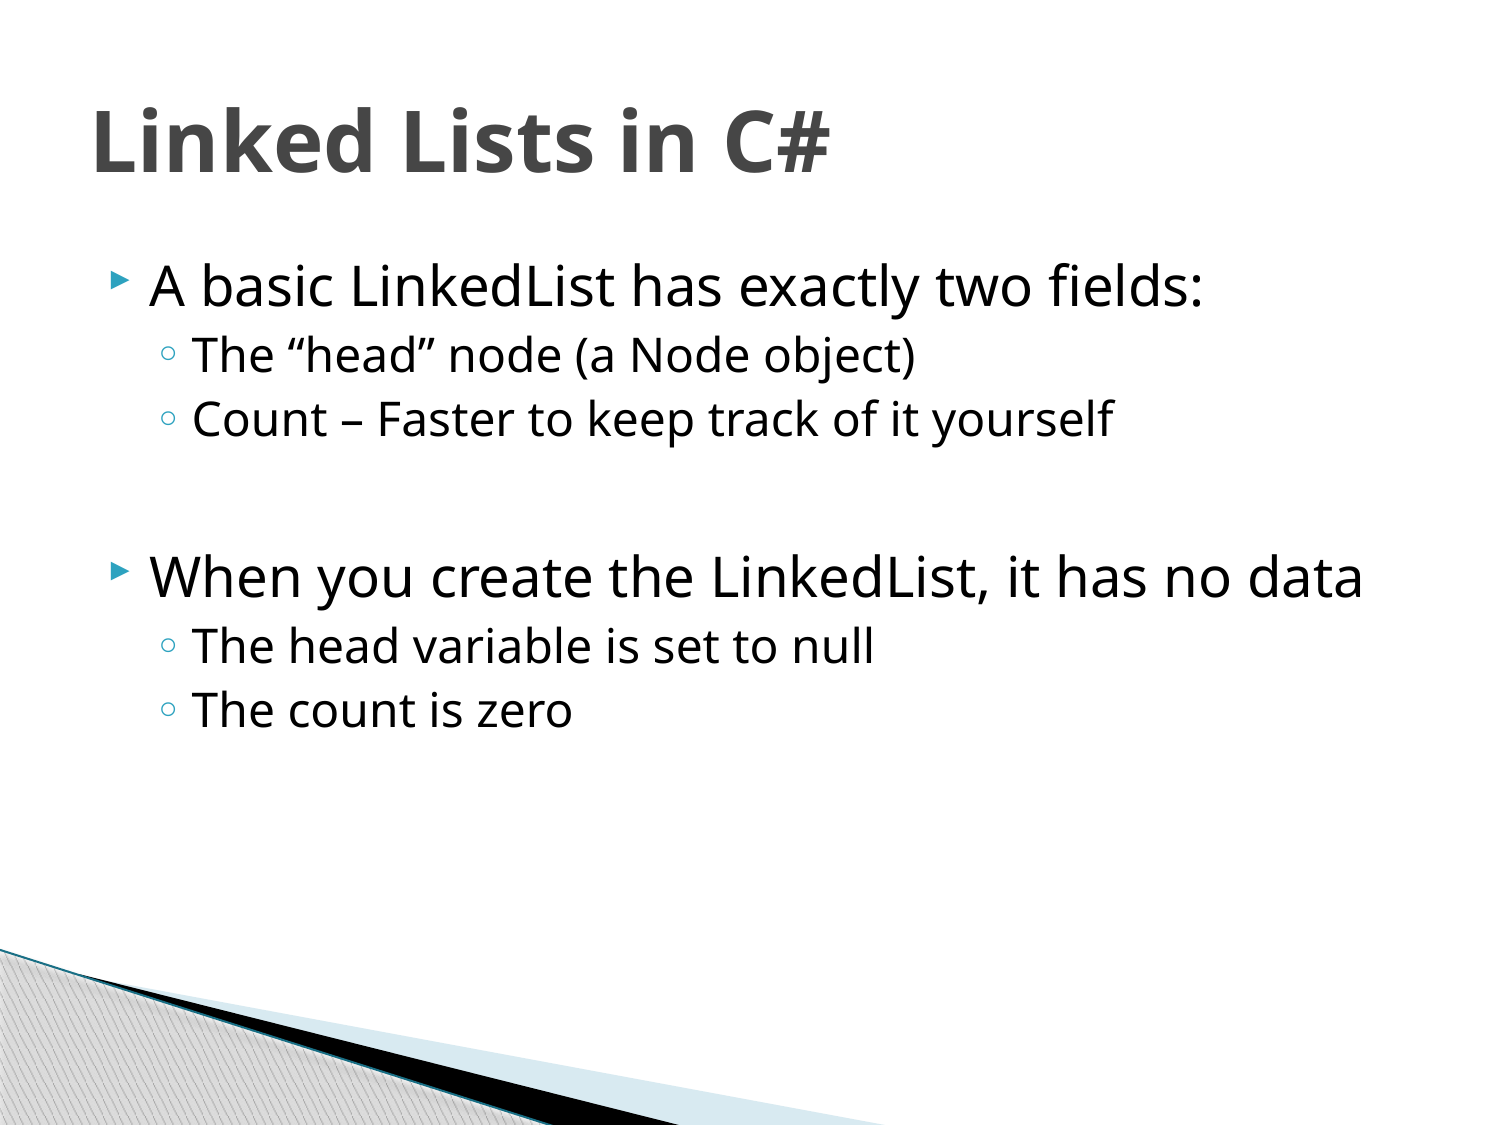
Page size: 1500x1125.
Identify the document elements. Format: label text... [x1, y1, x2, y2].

title Linked Lists in C# [75, 45, 1425, 233]
list A basic LinkedList has exactly two fields: The “head” node (a Node object) Count – Faster to keep track of it yourself When you create the LinkedList, it has no data The head variable is set to null The count is zero [75, 243, 1425, 986]
